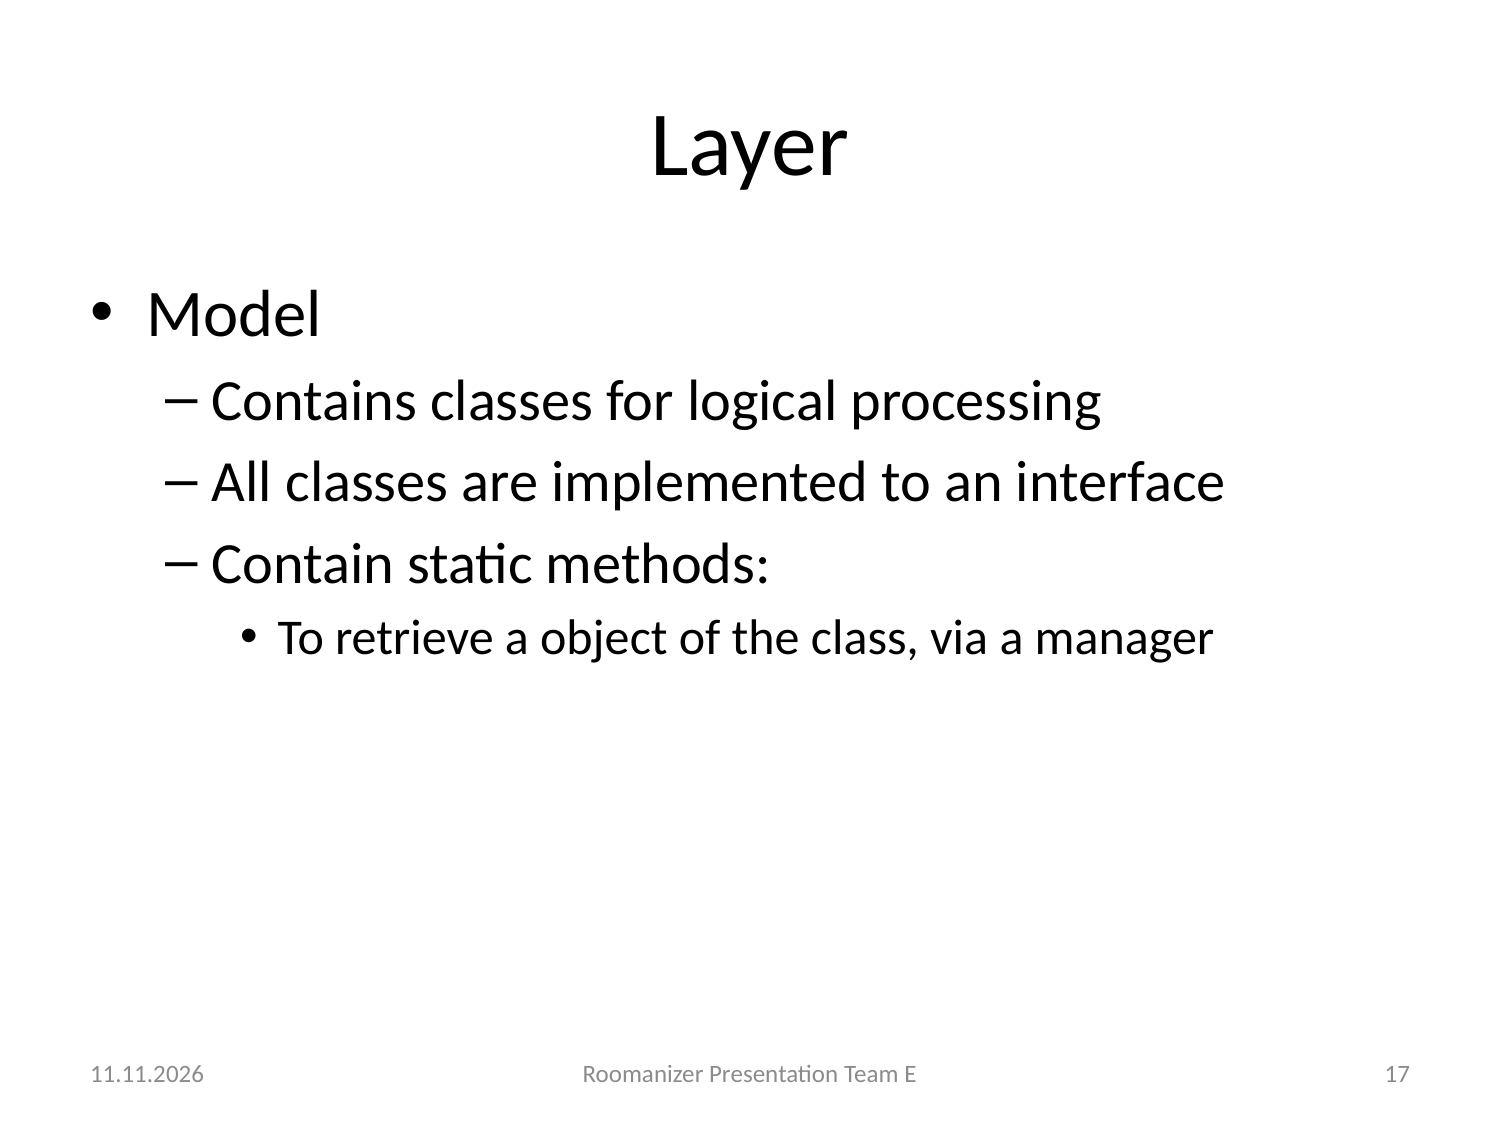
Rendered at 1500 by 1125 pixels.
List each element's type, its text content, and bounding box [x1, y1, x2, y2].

footer Roomanizer Presentation Team E [512, 1042, 988, 1103]
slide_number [75, 1042, 425, 1103]
title Layer [75, 45, 1425, 233]
list Model Contains classes for logical processing All classes are implemented to an interface Contain static methods: To retrieve a object of the class, via a manager [75, 262, 1425, 1005]
slide_number 17 [1074, 1042, 1425, 1103]
